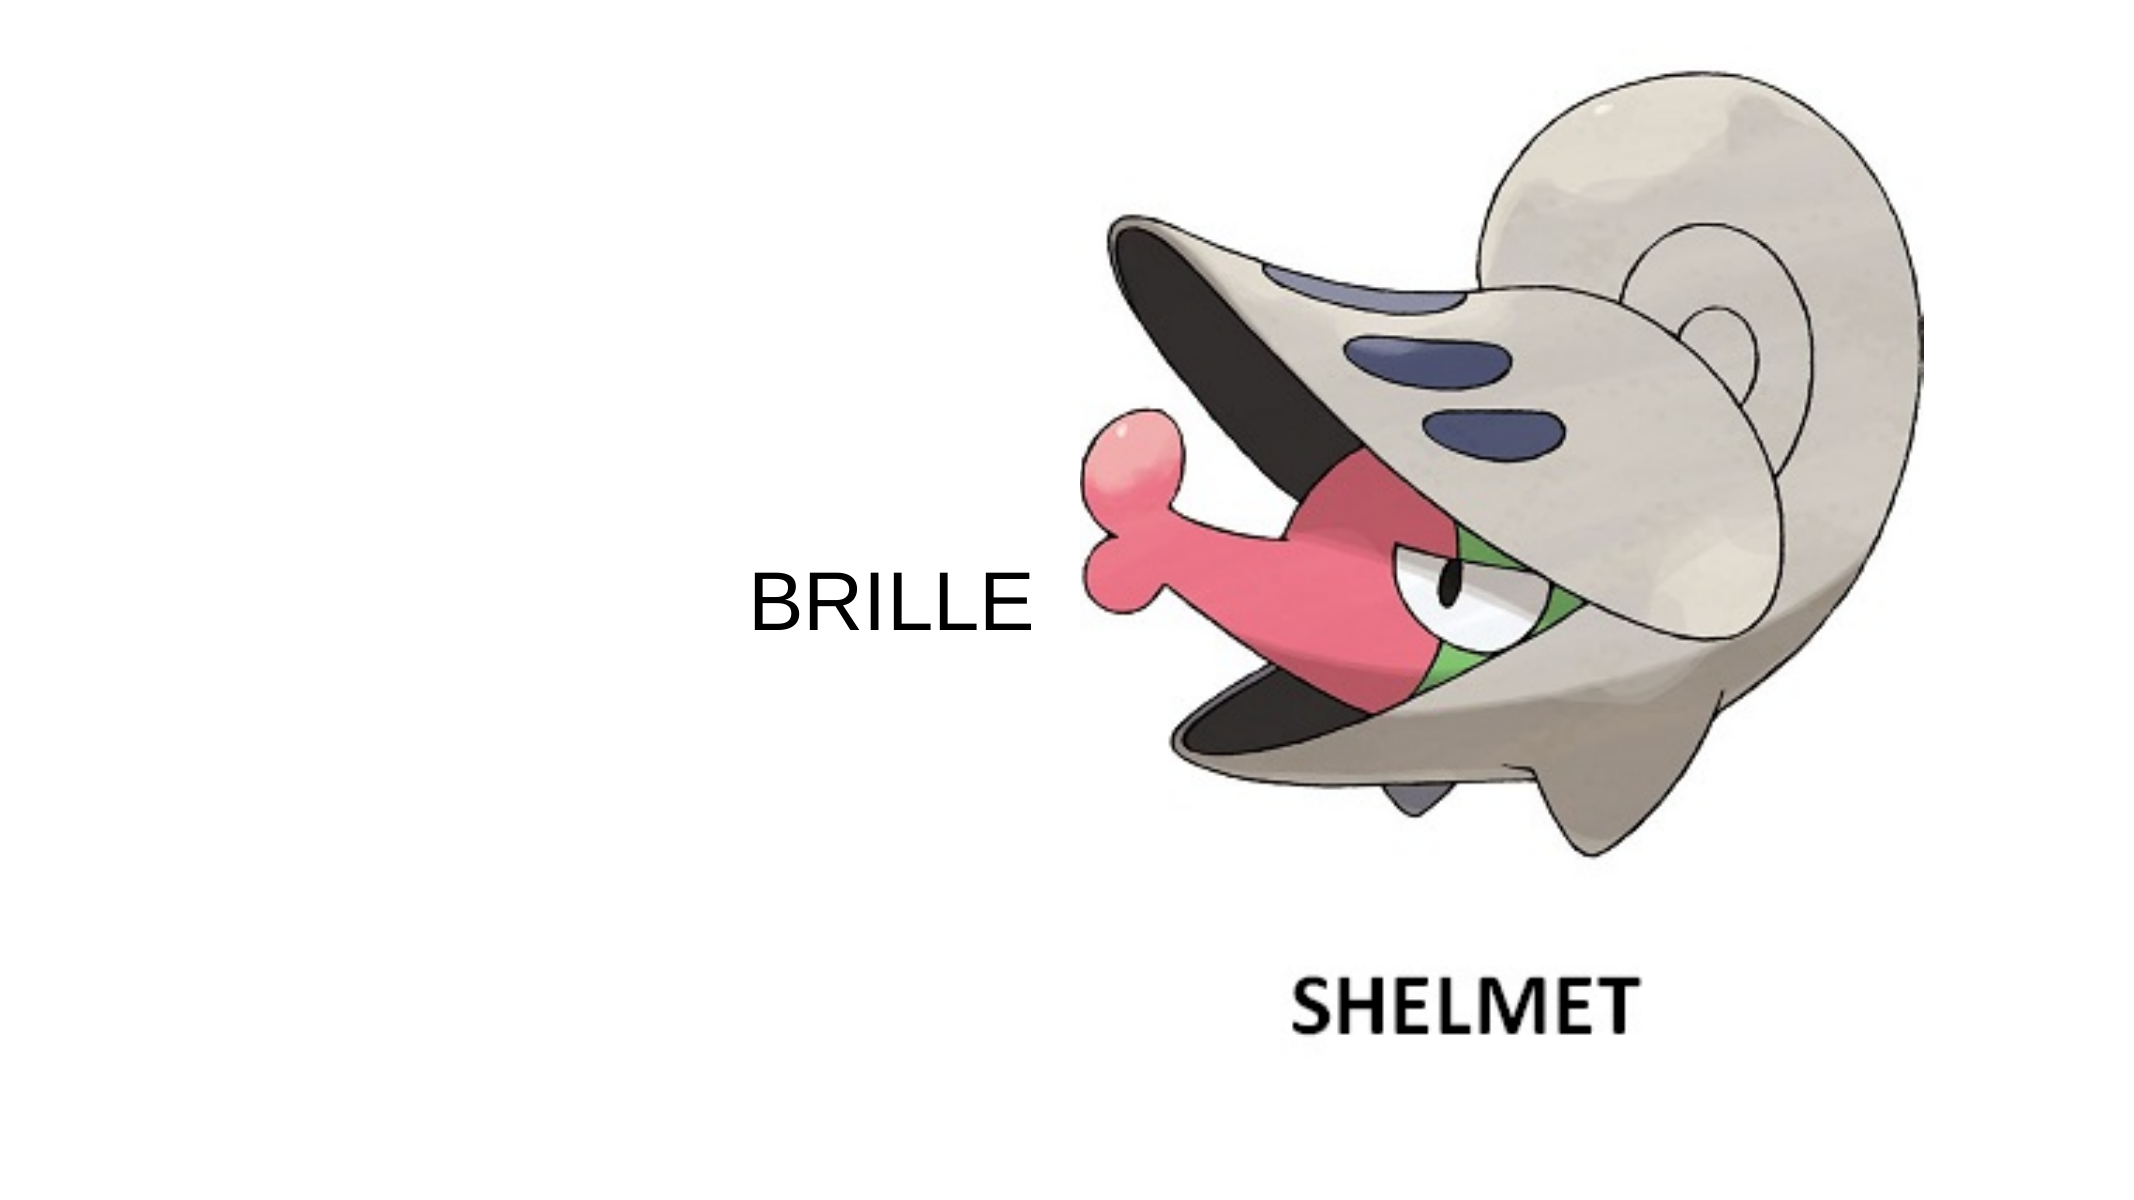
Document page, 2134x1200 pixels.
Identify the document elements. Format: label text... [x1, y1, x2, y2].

text_box BRILLE [269, 539, 1050, 655]
picture [1079, 44, 1924, 1170]
